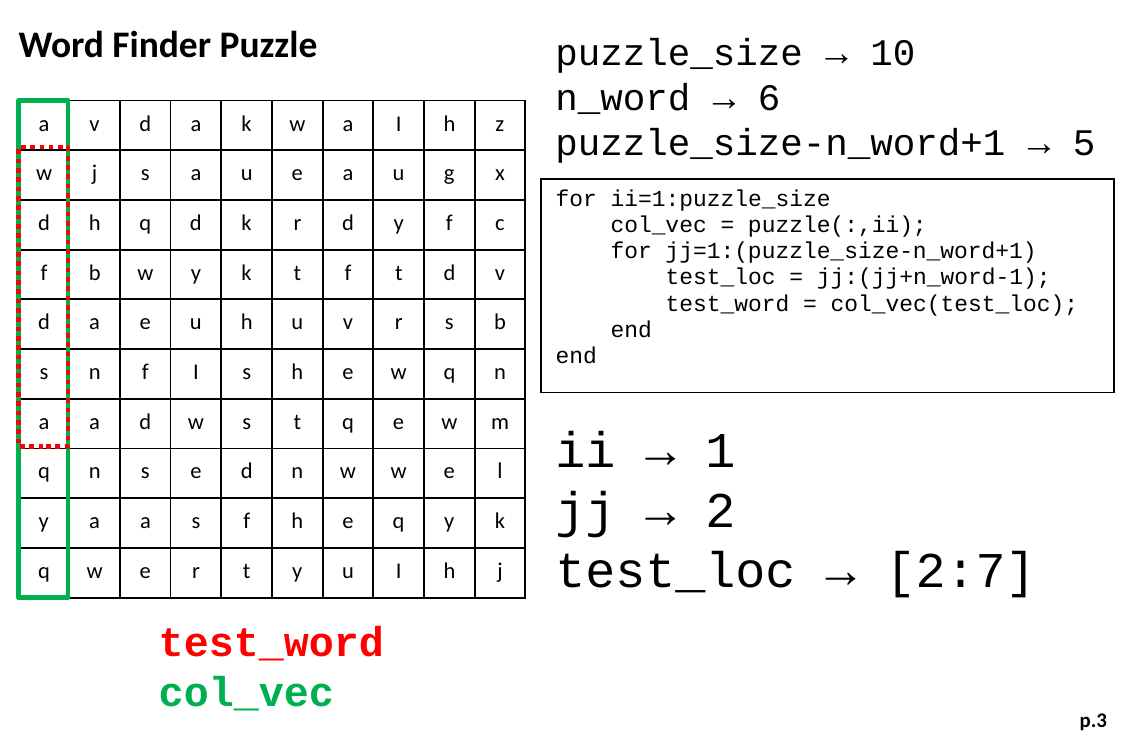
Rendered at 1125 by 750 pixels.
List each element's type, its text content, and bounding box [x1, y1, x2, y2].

table_cell d [222, 449, 271, 497]
table_cell c [476, 201, 524, 249]
table_cell I [374, 549, 423, 597]
table_header a [324, 101, 372, 149]
table_cell t [374, 251, 423, 298]
table_cell r [171, 549, 220, 597]
table_cell h [222, 300, 271, 348]
table_cell y [171, 251, 220, 298]
table_cell u [273, 300, 322, 348]
table_cell a [70, 499, 119, 547]
table_cell f [425, 201, 474, 249]
table_cell s [171, 499, 220, 547]
table_cell j [70, 151, 119, 199]
table_cell w [425, 400, 474, 448]
table_header for ii=1:puzzle_size col_vec = puzzle(:,ii); for jj=1:(puzzle_size-n_word+1) test_loc = jj:(jj+n_word-1); test_word = col_vec(test_loc); end end [542, 180, 1113, 392]
table_cell r [374, 300, 423, 348]
table_cell v [476, 251, 524, 298]
table_cell w [374, 449, 423, 497]
text_box [16, 446, 70, 600]
table_cell w [374, 350, 423, 398]
table_header k [222, 101, 271, 149]
table_cell f [121, 350, 170, 398]
table_cell r [273, 201, 322, 249]
table_cell I [171, 350, 220, 398]
table_header v [70, 101, 119, 149]
table_cell k [222, 201, 271, 249]
table_cell n [476, 350, 524, 398]
table_cell u [374, 151, 423, 199]
table_cell b [476, 300, 524, 348]
table_cell j [476, 549, 524, 597]
table_cell a [324, 151, 372, 199]
table_cell y [425, 499, 474, 547]
table_cell q [324, 400, 372, 448]
table_cell e [273, 151, 322, 199]
table_cell s [121, 449, 170, 497]
table_cell d [171, 201, 220, 249]
table_cell e [324, 350, 372, 398]
table_cell q [425, 350, 474, 398]
table_cell n [273, 449, 322, 497]
table_cell t [273, 400, 322, 448]
table_cell q [121, 201, 170, 249]
table_cell s [121, 151, 170, 199]
table_cell y [273, 549, 322, 597]
table_cell e [425, 449, 474, 497]
table_cell g [425, 151, 474, 199]
table_cell a [70, 400, 119, 448]
table_cell h [425, 549, 474, 597]
table_header a [171, 101, 220, 149]
table_cell e [324, 499, 372, 547]
table_cell k [222, 251, 271, 298]
table_cell f [324, 251, 372, 298]
table_cell s [222, 350, 271, 398]
slide_number p.3 [853, 706, 1107, 732]
table_cell h [70, 201, 119, 249]
table_cell v [324, 300, 372, 348]
table_cell u [324, 549, 372, 597]
table_cell f [222, 499, 271, 547]
table_cell t [222, 549, 271, 597]
table_cell n [70, 350, 119, 398]
table_cell s [222, 400, 271, 448]
table_cell h [273, 350, 322, 398]
table_cell y [374, 201, 423, 249]
table_cell b [70, 251, 119, 298]
table_cell w [171, 400, 220, 448]
text_box Word Finder Puzzle [18, 19, 1107, 65]
table_cell m [476, 400, 524, 448]
text_box test_word col_vec [143, 607, 399, 722]
table_cell e [121, 300, 170, 348]
table_cell n [70, 449, 119, 497]
table_cell e [121, 549, 170, 597]
table_header z [476, 101, 524, 149]
table_header d [121, 101, 170, 149]
table_header I [374, 101, 423, 149]
table_cell e [374, 400, 423, 448]
text_box ii → 1 jj → 2 test_loc → [2:7] [540, 410, 1114, 605]
table_cell s [425, 300, 474, 348]
table_cell w [121, 251, 170, 298]
table_cell t [273, 251, 322, 298]
table_cell k [476, 499, 524, 547]
table_cell u [171, 300, 220, 348]
table_cell d [324, 201, 372, 249]
table_cell a [70, 300, 119, 348]
table_cell a [171, 151, 220, 199]
table_cell h [273, 499, 322, 547]
table_cell a [121, 499, 170, 547]
table_header w [273, 101, 322, 149]
text_box [16, 145, 70, 449]
table_cell x [476, 151, 524, 199]
table_cell u [222, 151, 271, 199]
table_header h [425, 101, 474, 149]
table_cell w [324, 449, 372, 497]
table_cell q [374, 499, 423, 547]
table_cell l [476, 449, 524, 497]
table_cell w [70, 549, 119, 597]
table_cell d [425, 251, 474, 298]
table_cell d [121, 400, 170, 448]
text_box puzzle_size → 10 n_word → 6 puzzle_size-n_word+1 → 5 [540, 20, 1114, 171]
text_box [16, 98, 70, 151]
table_cell e [171, 449, 220, 497]
